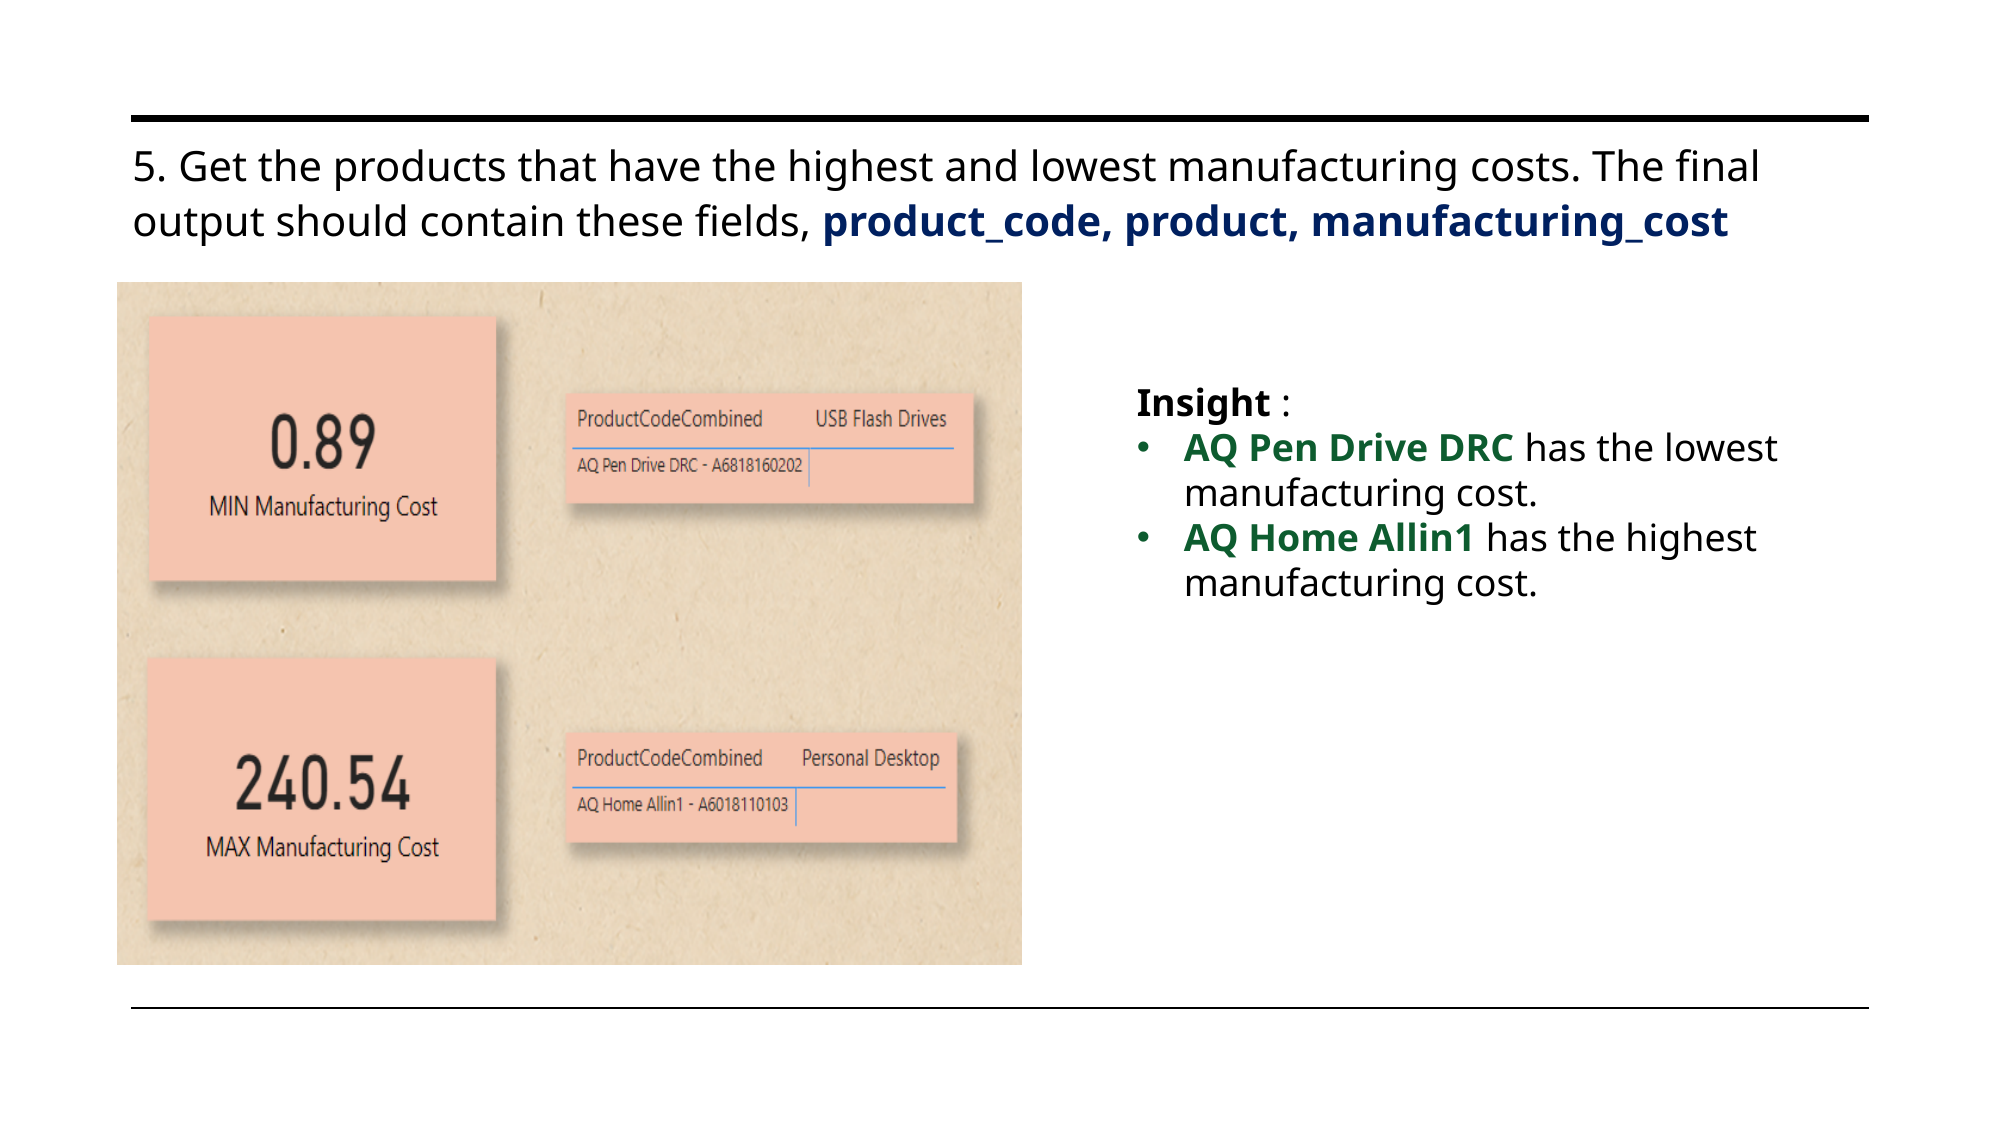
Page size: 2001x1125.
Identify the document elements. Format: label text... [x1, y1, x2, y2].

text_box Insight : AQ Pen Drive DRC has the lowest manufacturing cost. AQ Home Allin1 has the highest manufacturing cost. [1122, 371, 1862, 612]
picture [117, 282, 1022, 965]
list 5. Get the products that have the highest and lowest manufacturing costs. The final output should contain these fields, product_code, product, manufacturing_cost [117, 126, 1862, 999]
